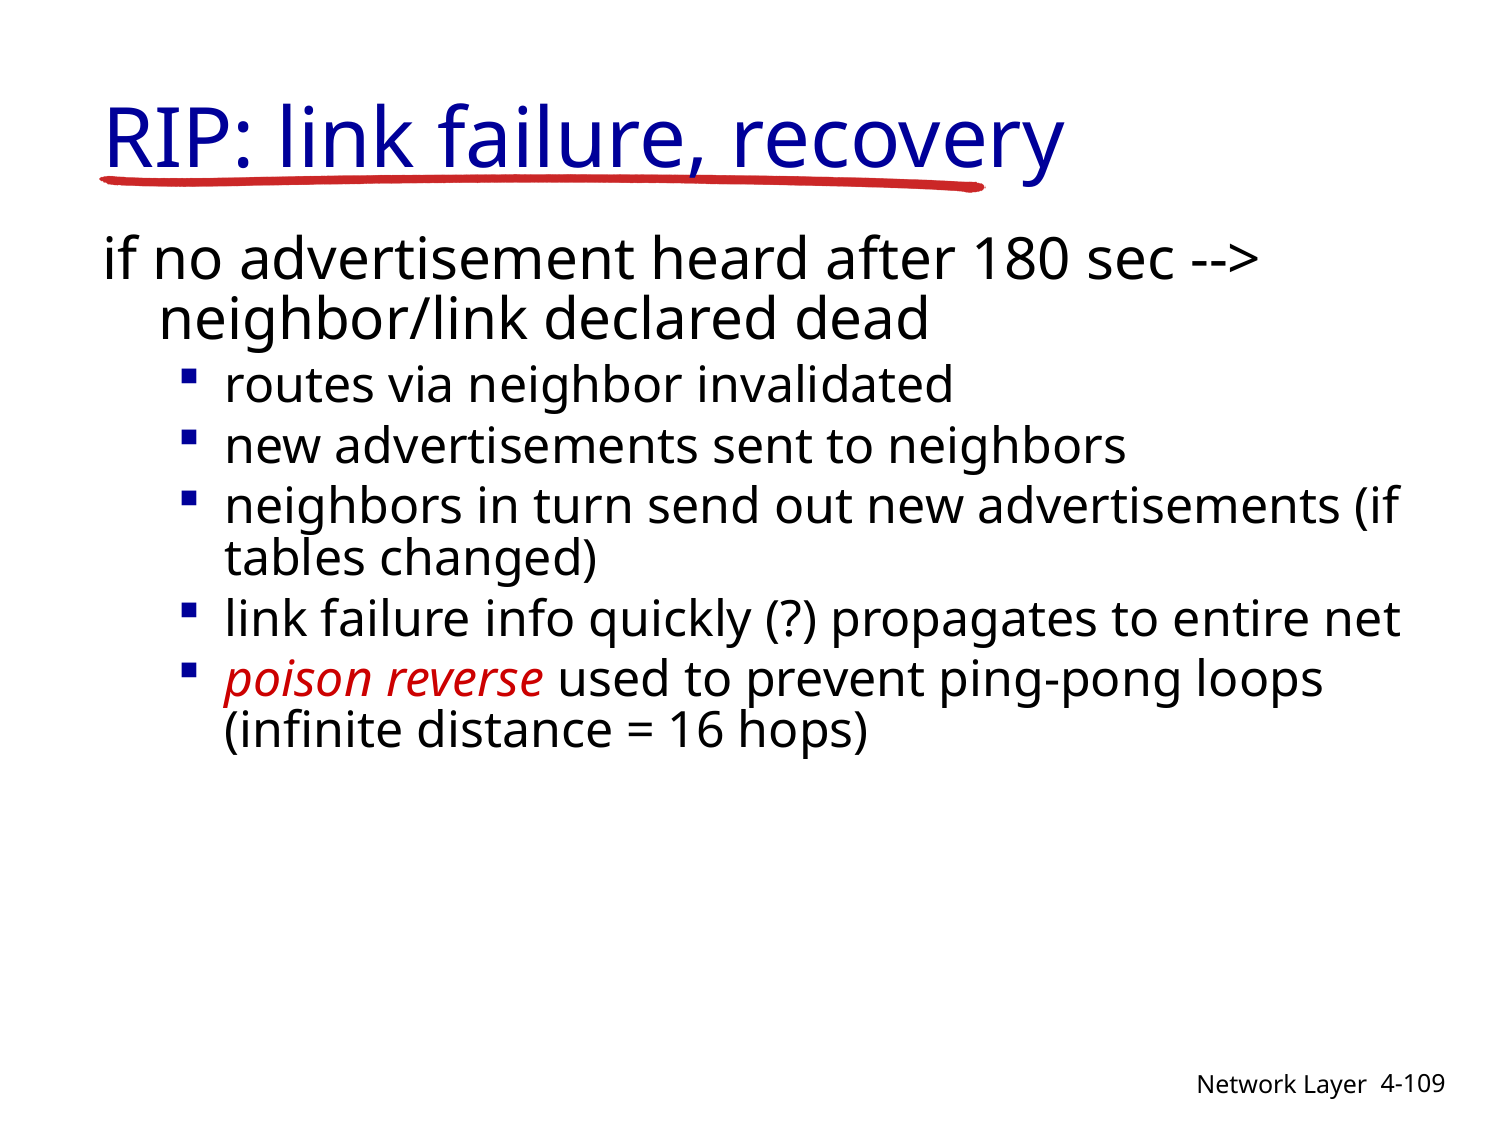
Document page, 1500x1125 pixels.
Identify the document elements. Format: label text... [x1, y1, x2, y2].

picture [95, 169, 996, 199]
list if no advertisement heard after 180 sec --> neighbor/link declared dead routes via neighbor invalidated new advertisements sent to neighbors neighbors in turn send out new advertisements (if tables changed) link failure info quickly (?) propagates to entire net poison reverse used to prevent ping-pong loops (infinite distance = 16 hops) [87, 224, 1438, 1075]
title RIP: link failure, recovery [87, 37, 1363, 224]
slide_number 4-109 [1365, 1059, 1477, 1106]
footer Network Layer [907, 1075, 1383, 1109]
